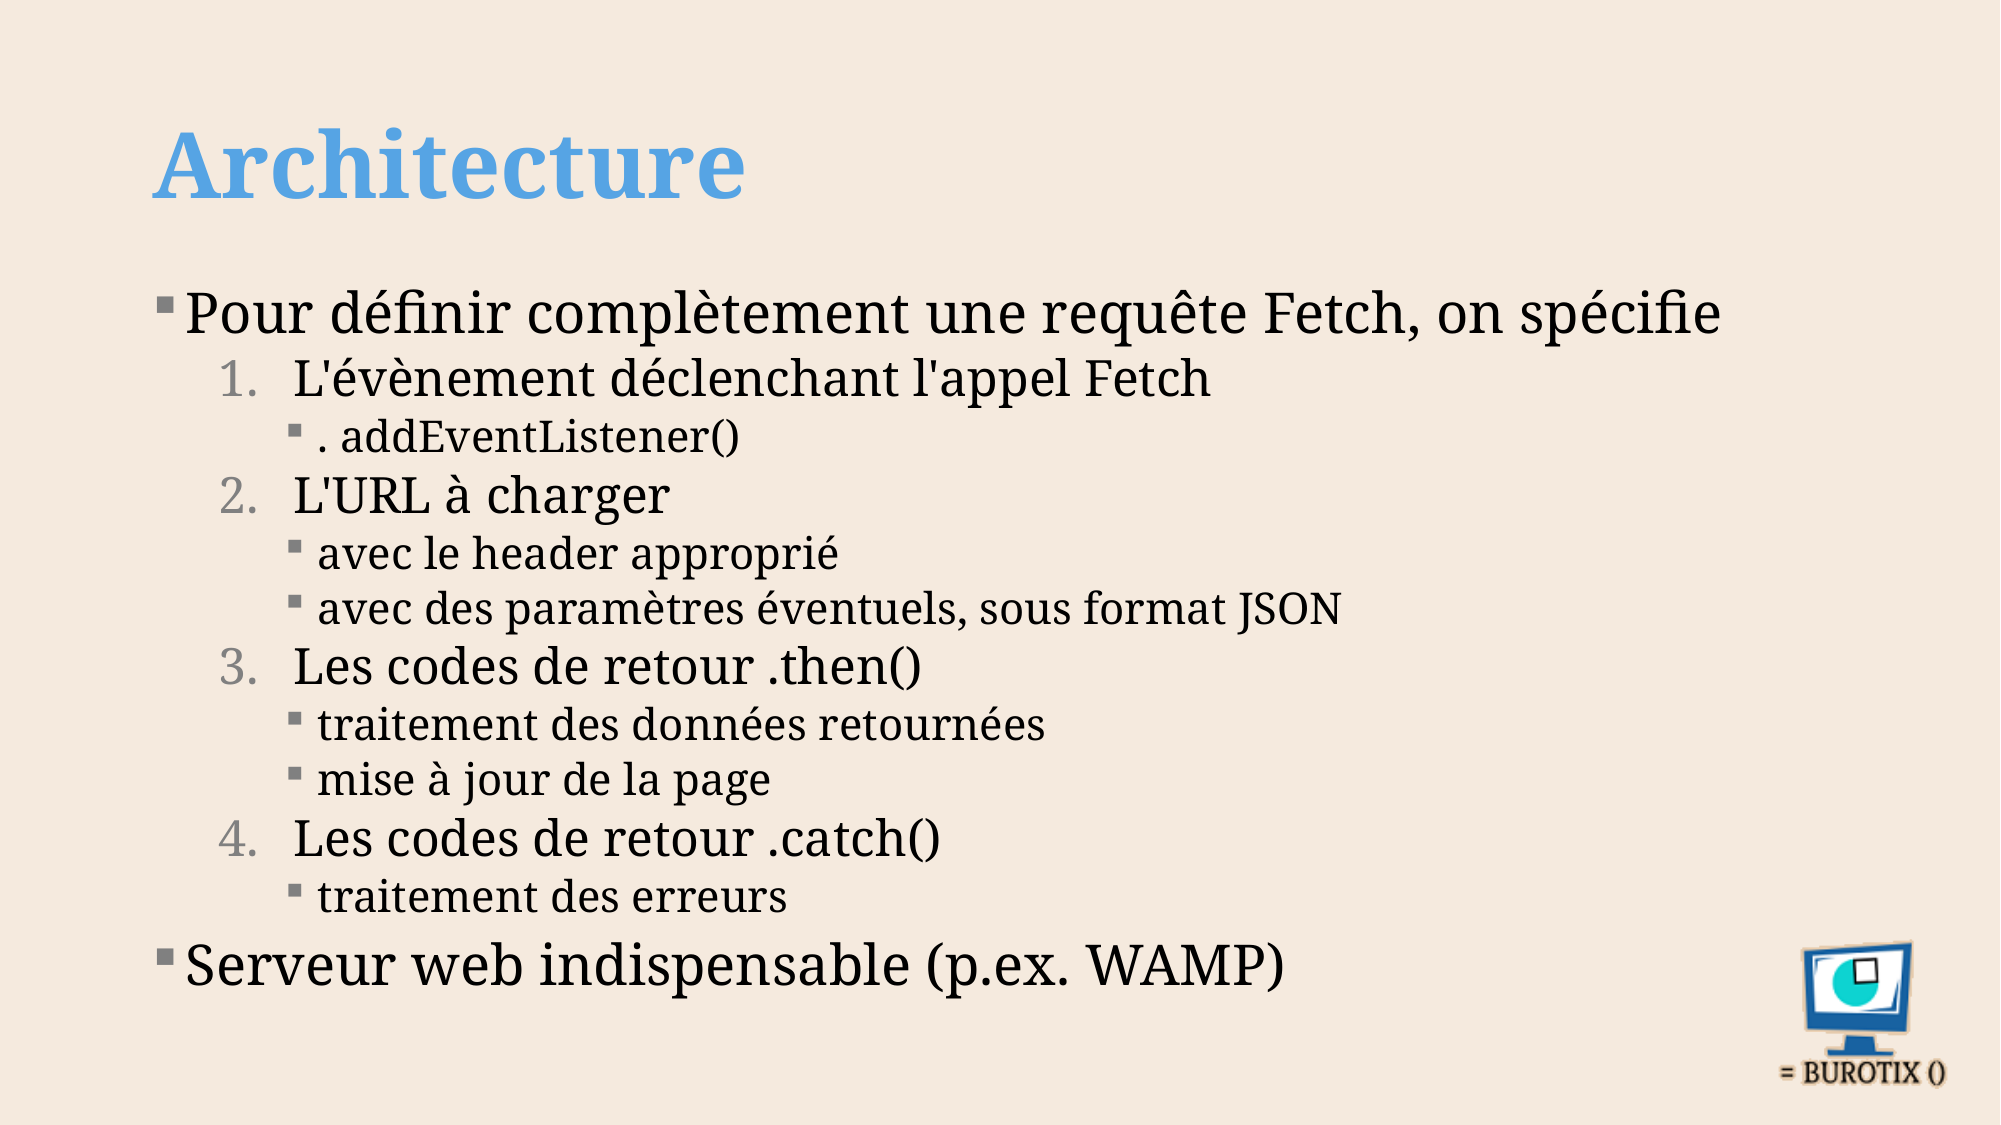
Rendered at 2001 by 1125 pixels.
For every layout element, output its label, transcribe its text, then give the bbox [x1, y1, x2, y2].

list Pour définir complètement une requête Fetch, on spécifie L'évènement déclenchant l'appel Fetch . addEventListener() L'URL à charger avec le header approprié avec des paramètres éventuels, sous format JSON Les codes de retour .then() traitement des données retournées mise à jour de la page Les codes de retour .catch() traitement des erreurs Serveur web indispensable (p.ex. WAMP) [137, 277, 1863, 1014]
title Architecture [137, 59, 1863, 277]
picture [1776, 938, 1949, 1089]
